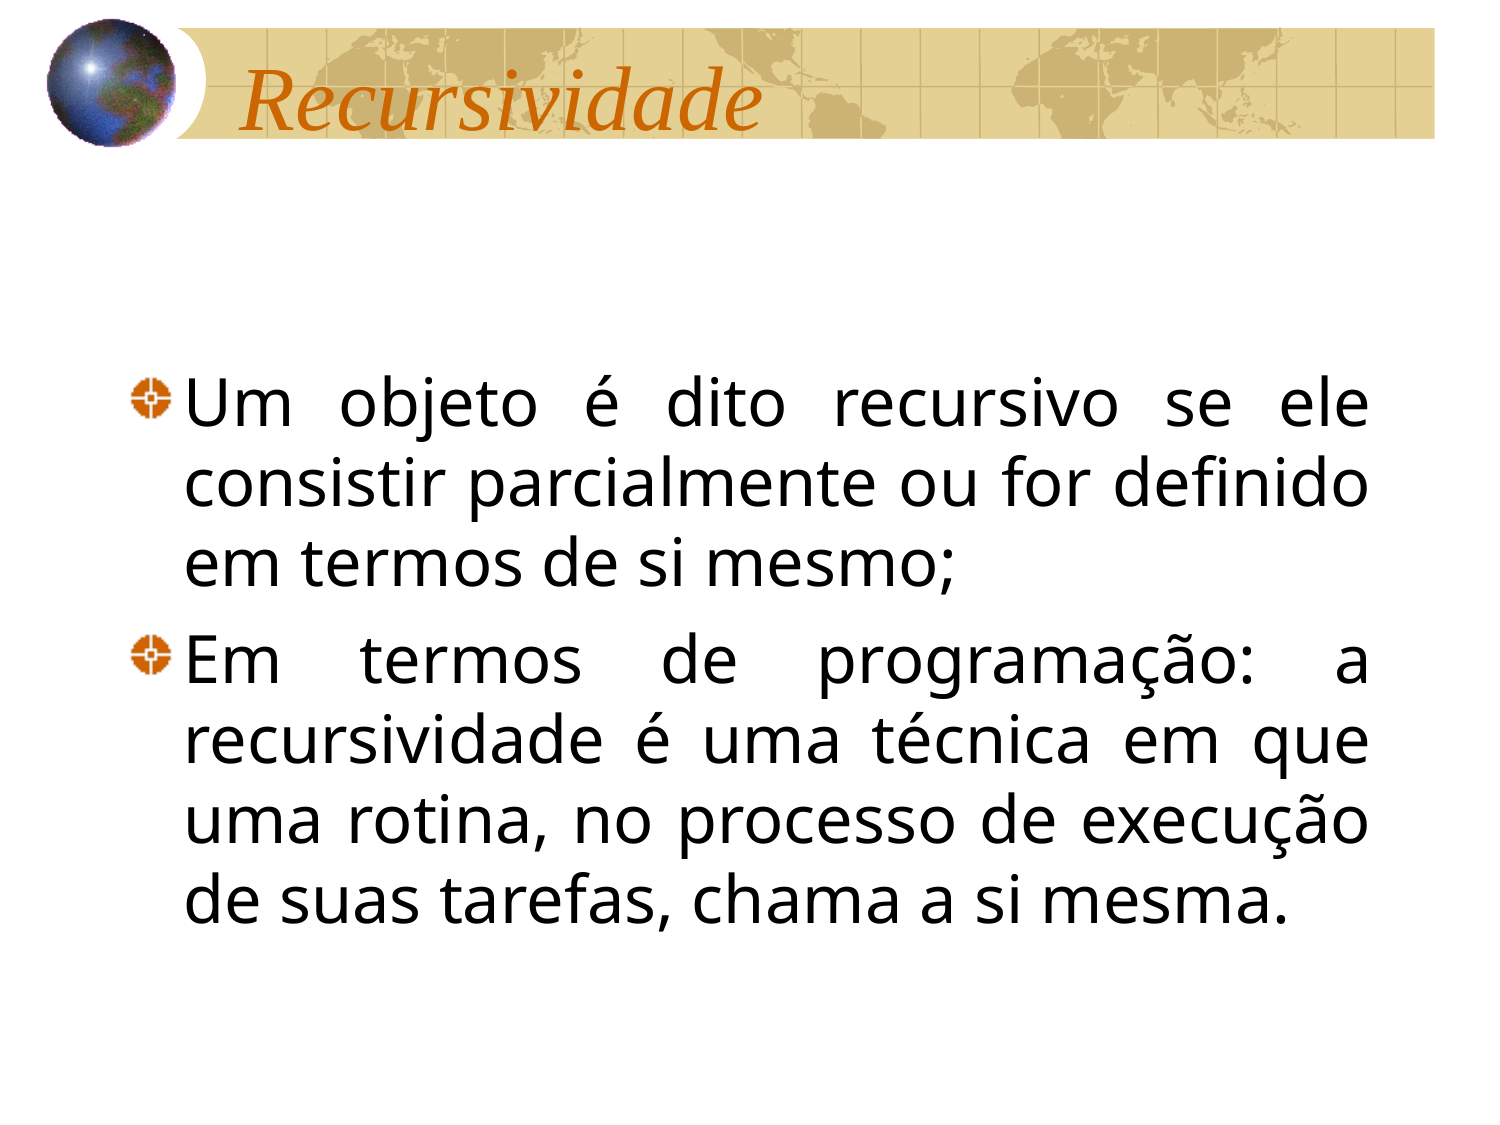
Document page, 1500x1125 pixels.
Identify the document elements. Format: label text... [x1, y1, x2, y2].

picture [127, 376, 174, 424]
picture [127, 633, 174, 680]
list Um objeto é dito recursivo se ele consistir parcialmente ou for definido em termos de si mesmo; Em termos de programação: a recursividade é uma técnica em que uma rotina, no processo de execução de suas tarefas, chama a si mesma. [112, 352, 1388, 1028]
picture [42, 14, 190, 151]
title Recursividade [225, 0, 1500, 188]
